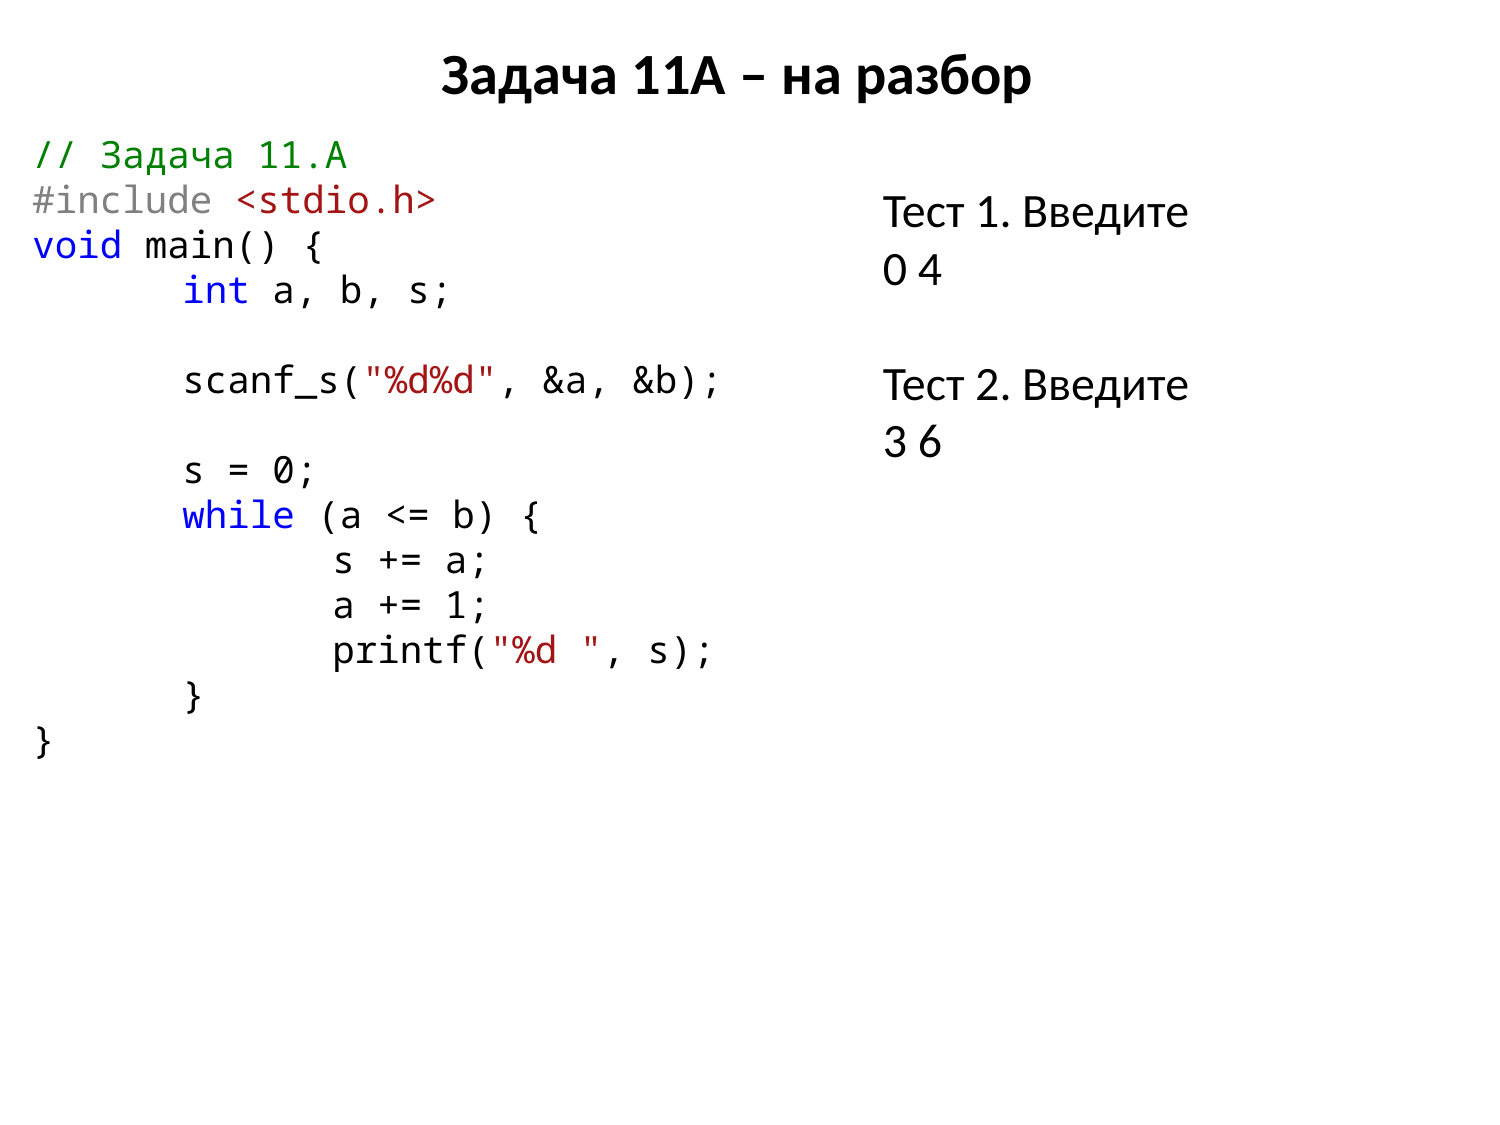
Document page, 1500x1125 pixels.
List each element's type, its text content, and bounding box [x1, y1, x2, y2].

title Задача 11A – на разбор [29, 19, 1459, 123]
text_box // Задача 11.A #include <stdio.h> void main() { int a, b, s; scanf_s("%d%d", &a, &b); s = 0; while (a <= b) { s += a; a += 1; printf("%d ", s); } } [17, 123, 1483, 768]
text_box Тест 1. Введите 0 4 Тест 2. Введите 3 6 [868, 172, 1432, 590]
